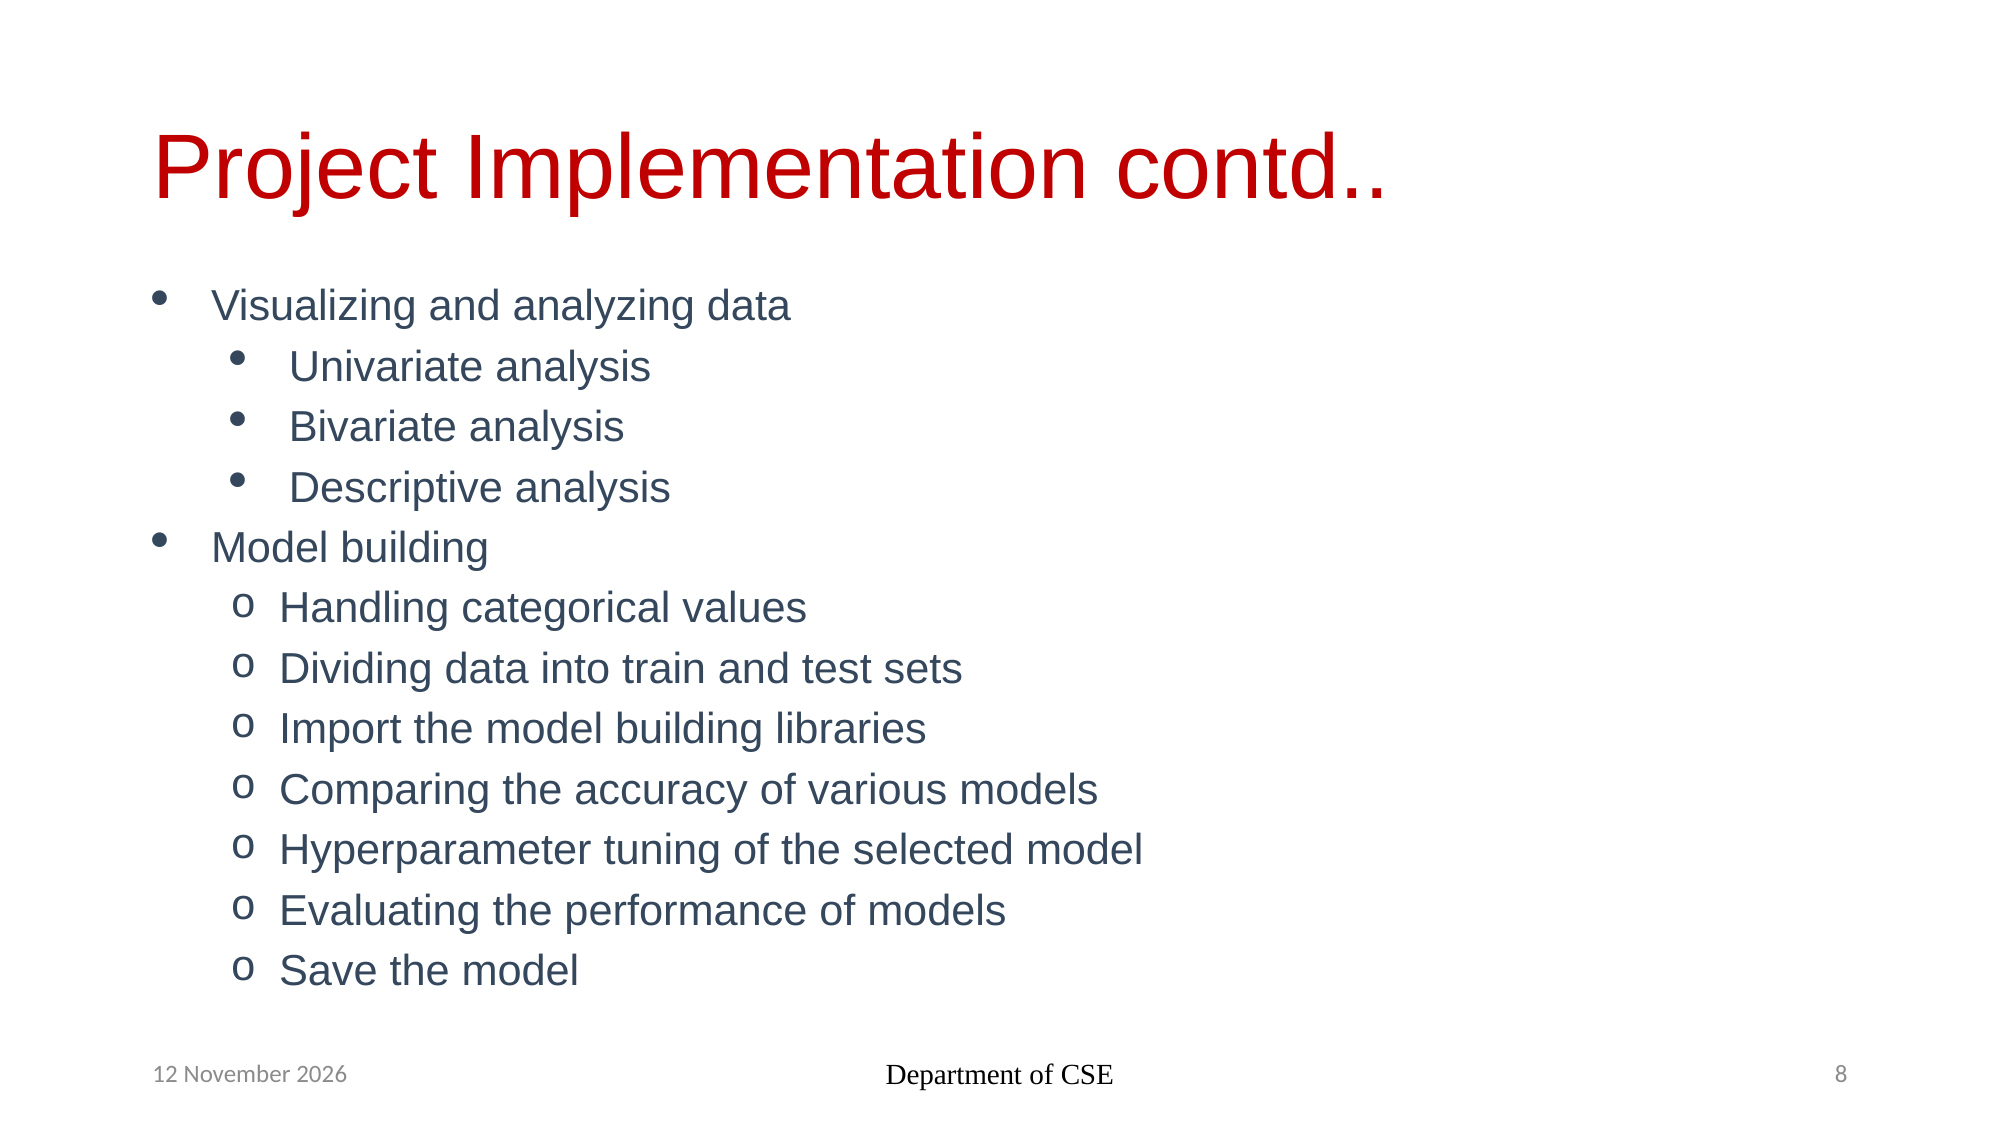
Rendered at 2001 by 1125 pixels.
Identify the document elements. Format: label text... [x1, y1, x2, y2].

title Project Implementation contd.. [137, 59, 1863, 266]
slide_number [137, 1042, 588, 1103]
footer Department of CSE [662, 1042, 1338, 1103]
list Visualizing and analyzing data Univariate analysis Bivariate analysis Descriptive analysis Model building Handling categorical values Dividing data into train and test sets Import the model building libraries Comparing the accuracy of various models Hyperparameter tuning of the selected model Evaluating the performance of models Save the model [137, 266, 1863, 1014]
slide_number 8 [1412, 1042, 1863, 1103]
